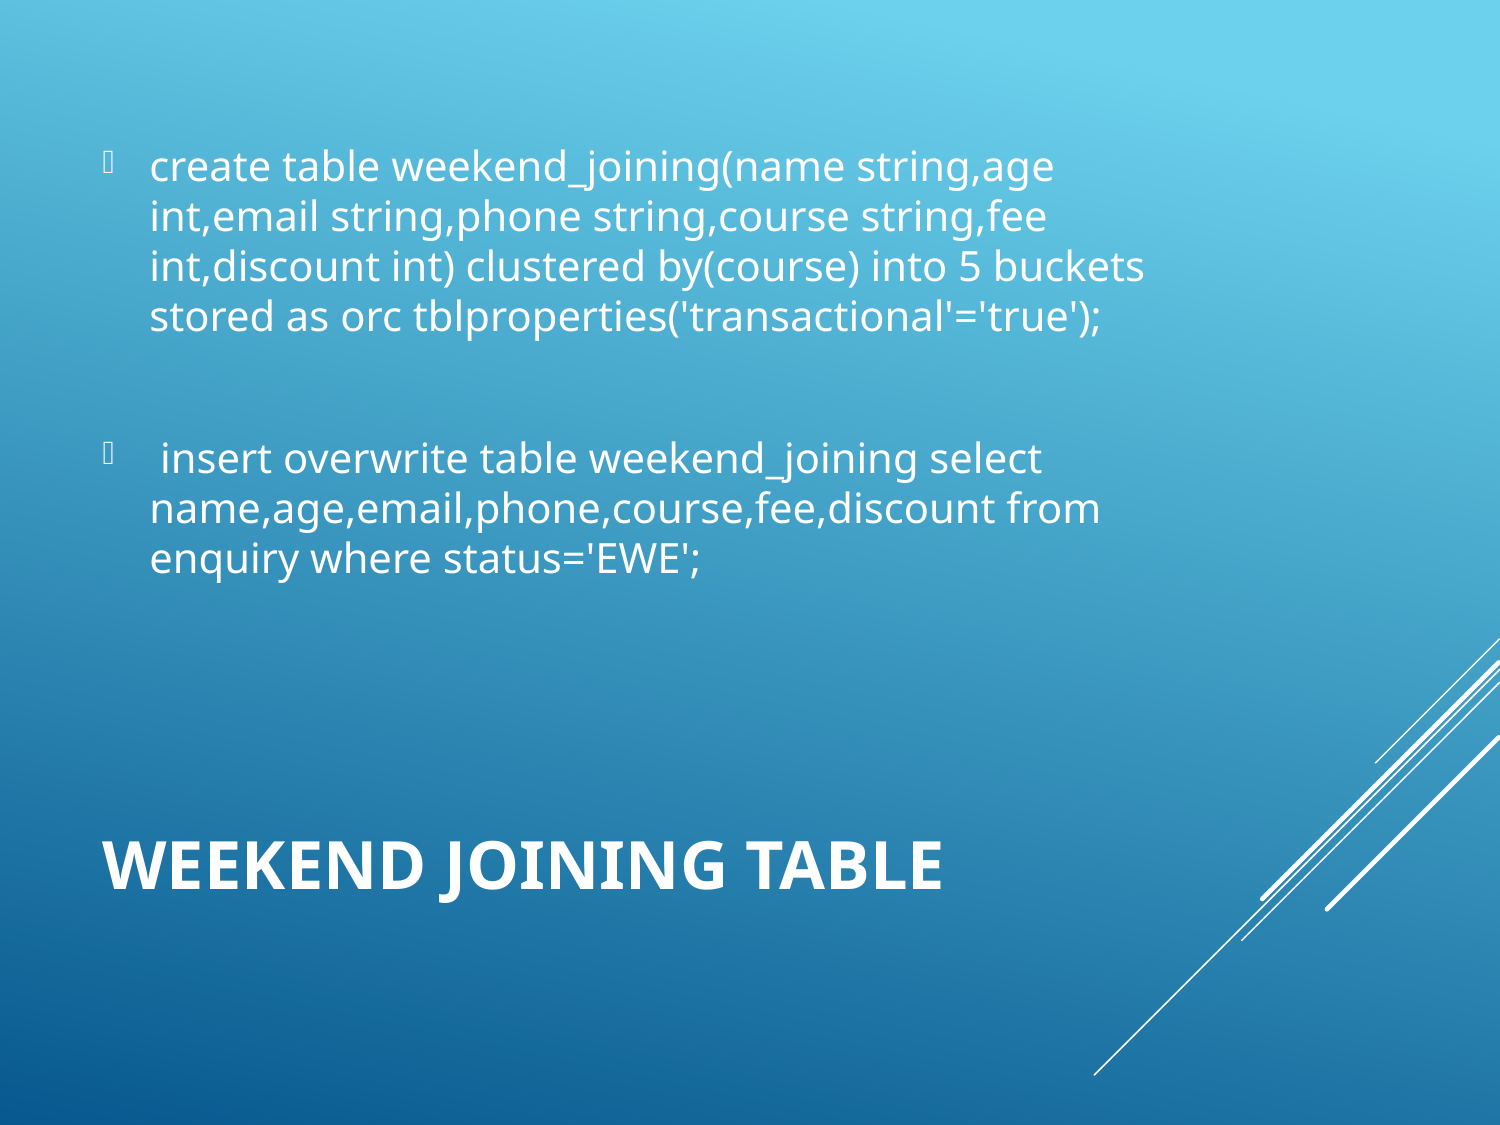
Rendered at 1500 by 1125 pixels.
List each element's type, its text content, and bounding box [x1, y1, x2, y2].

list create table weekend_joining(name string,age int,email string,phone string,course string,fee int,discount int) clustered by(course) into 5 buckets stored as orc tblproperties('transactional'='true'); insert overwrite table weekend_joining select name,age,email,phone,course,fee,discount from enquiry where status='EWE'; [87, 87, 1163, 706]
title WeekEnd Joining Table [87, 737, 1163, 988]
